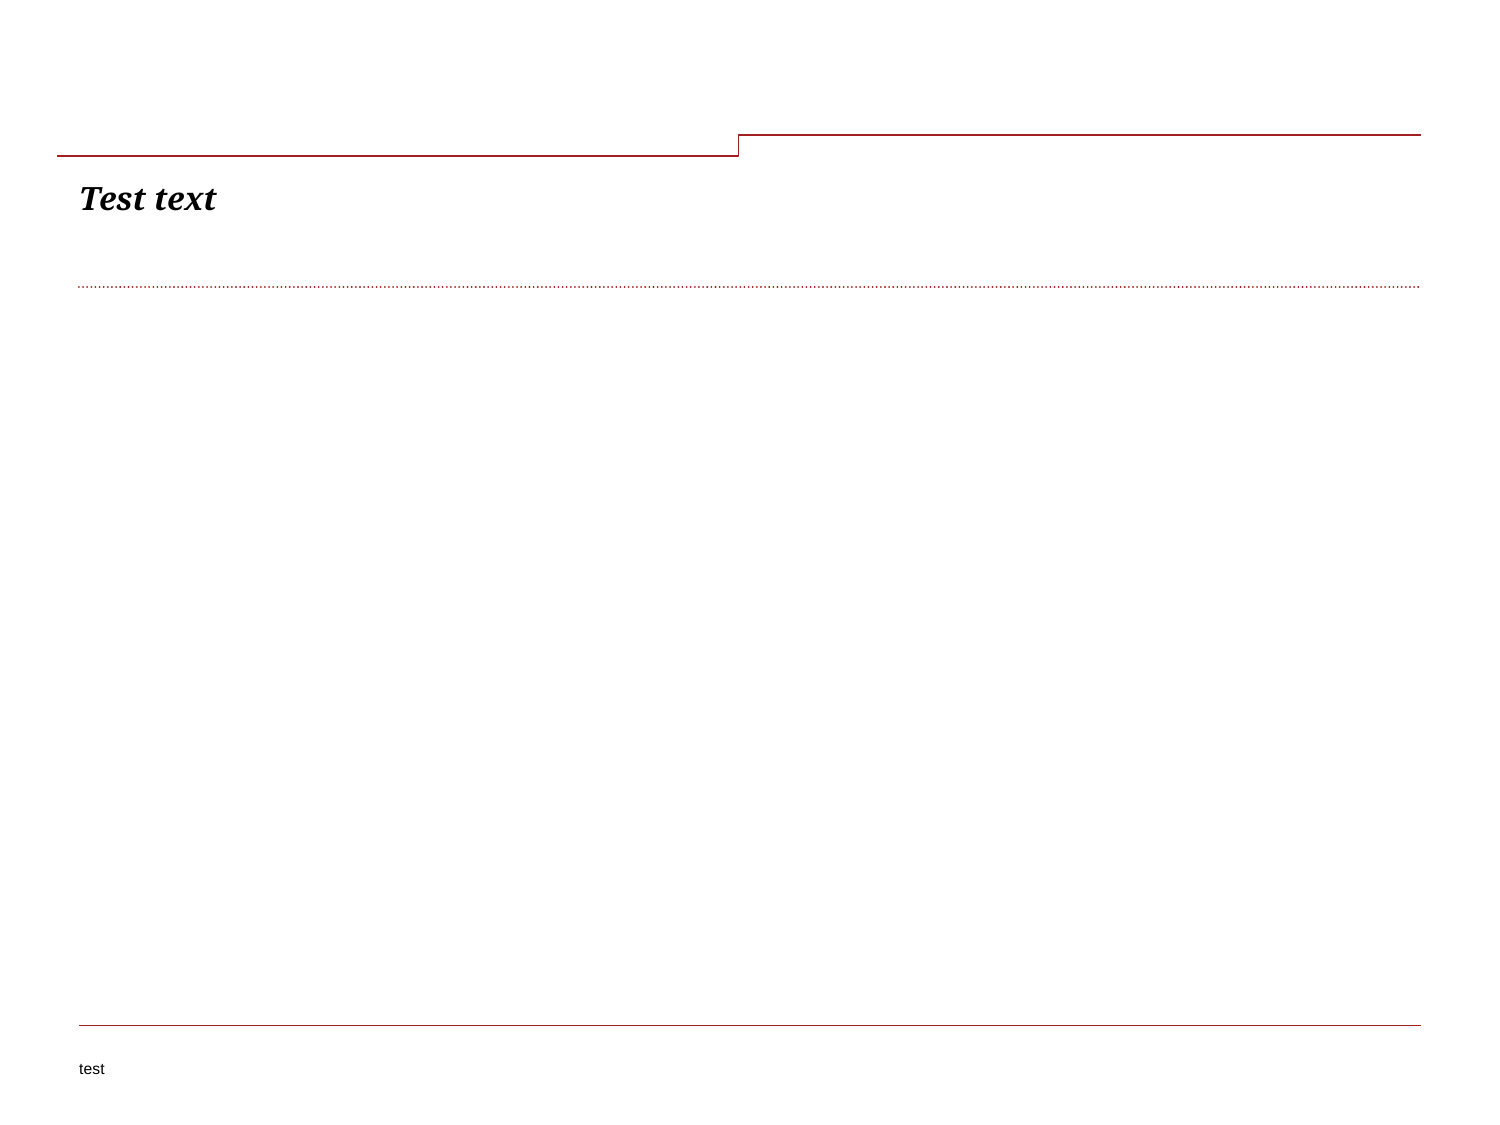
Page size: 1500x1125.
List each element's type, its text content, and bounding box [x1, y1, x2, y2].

title Test text [79, 178, 1420, 257]
